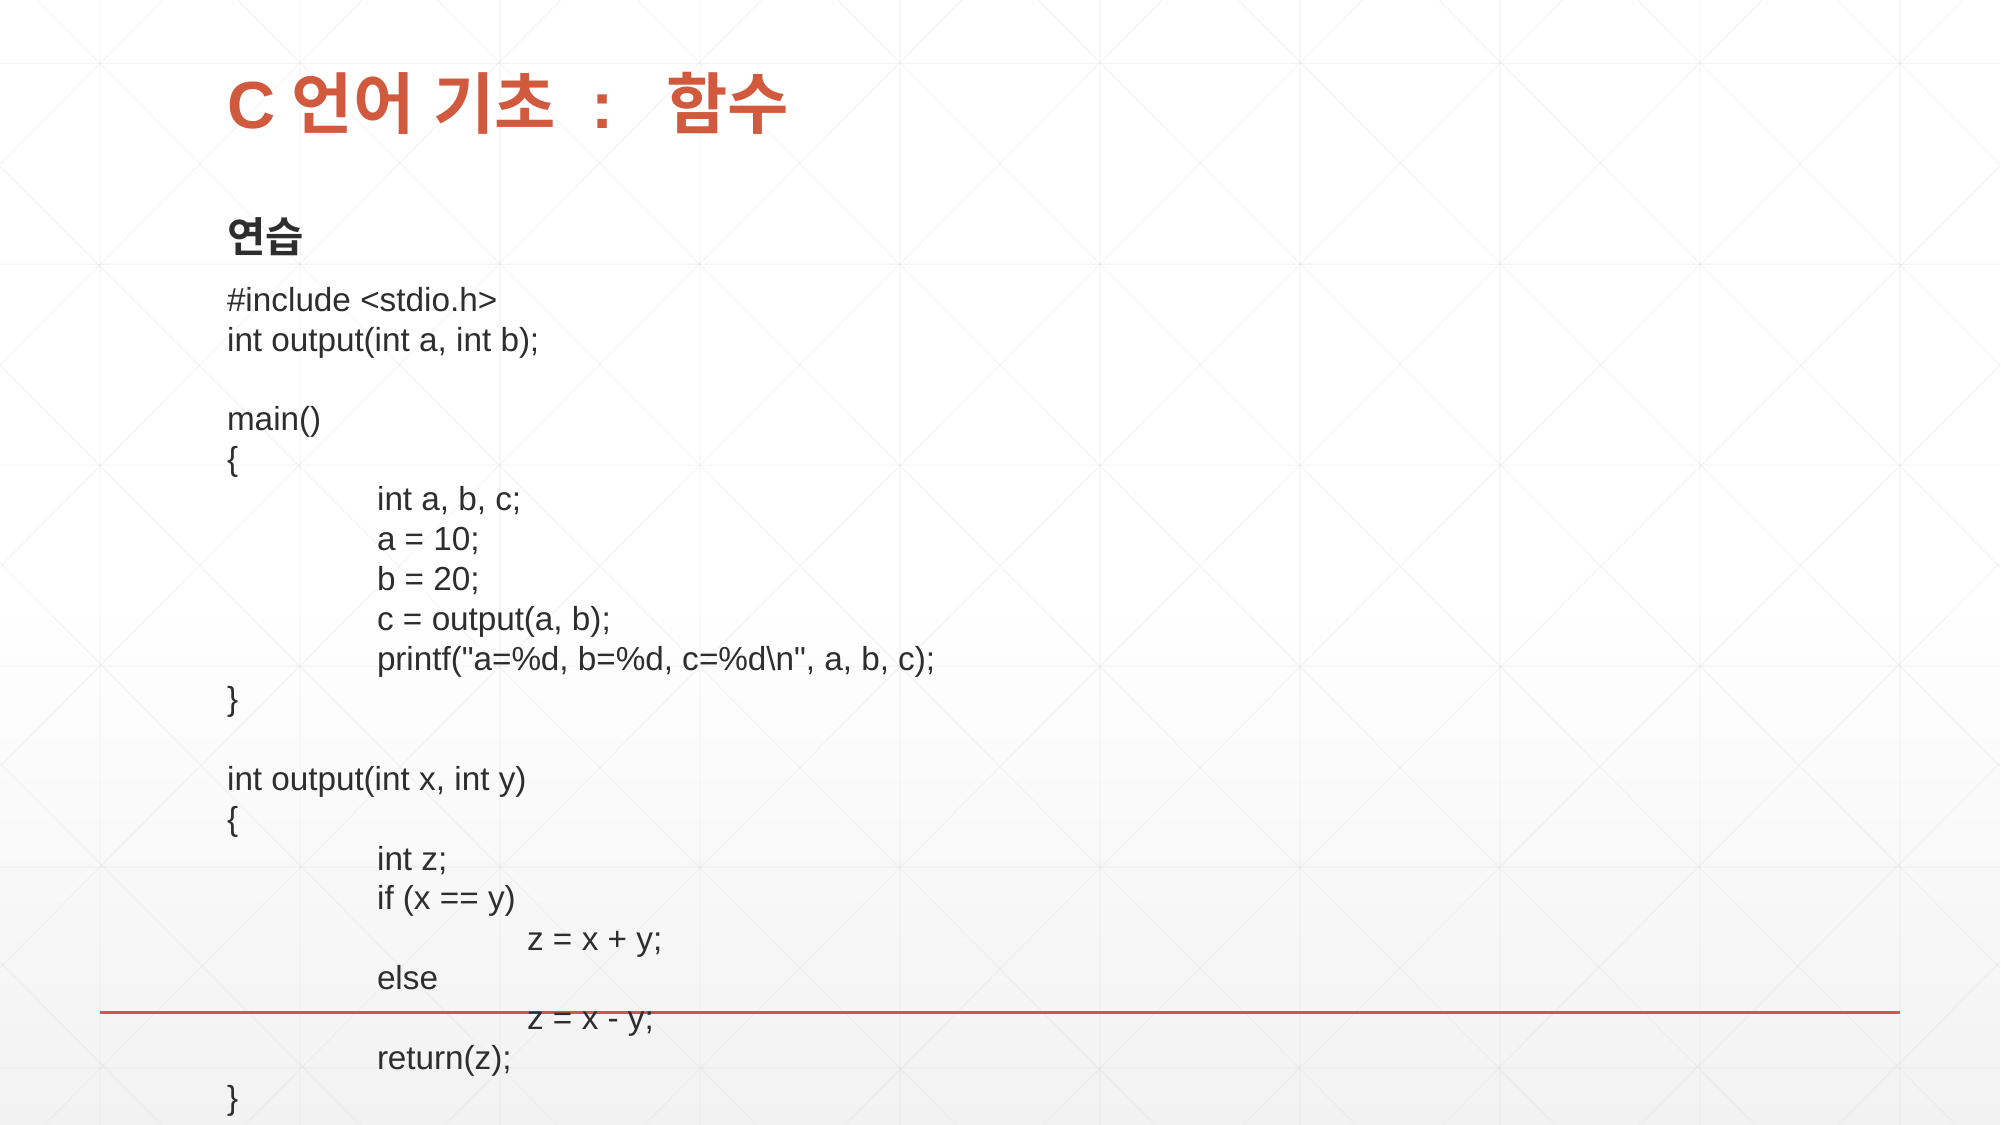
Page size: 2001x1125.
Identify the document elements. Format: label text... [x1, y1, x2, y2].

text_box #include <stdio.h> int output(int a, int b); main() { int a, b, c; a = 10; b = 20; c = output(a, b); printf("a=%d, b=%d, c=%d\n", a, b, c); } int output(int x, int y) { int z; if (x == y) z = x + y; else z = x - y; return(z); } [212, 270, 1473, 1124]
title C언어 기초 : 함수 [212, 58, 1788, 150]
text_box 연습 [212, 203, 1939, 269]
